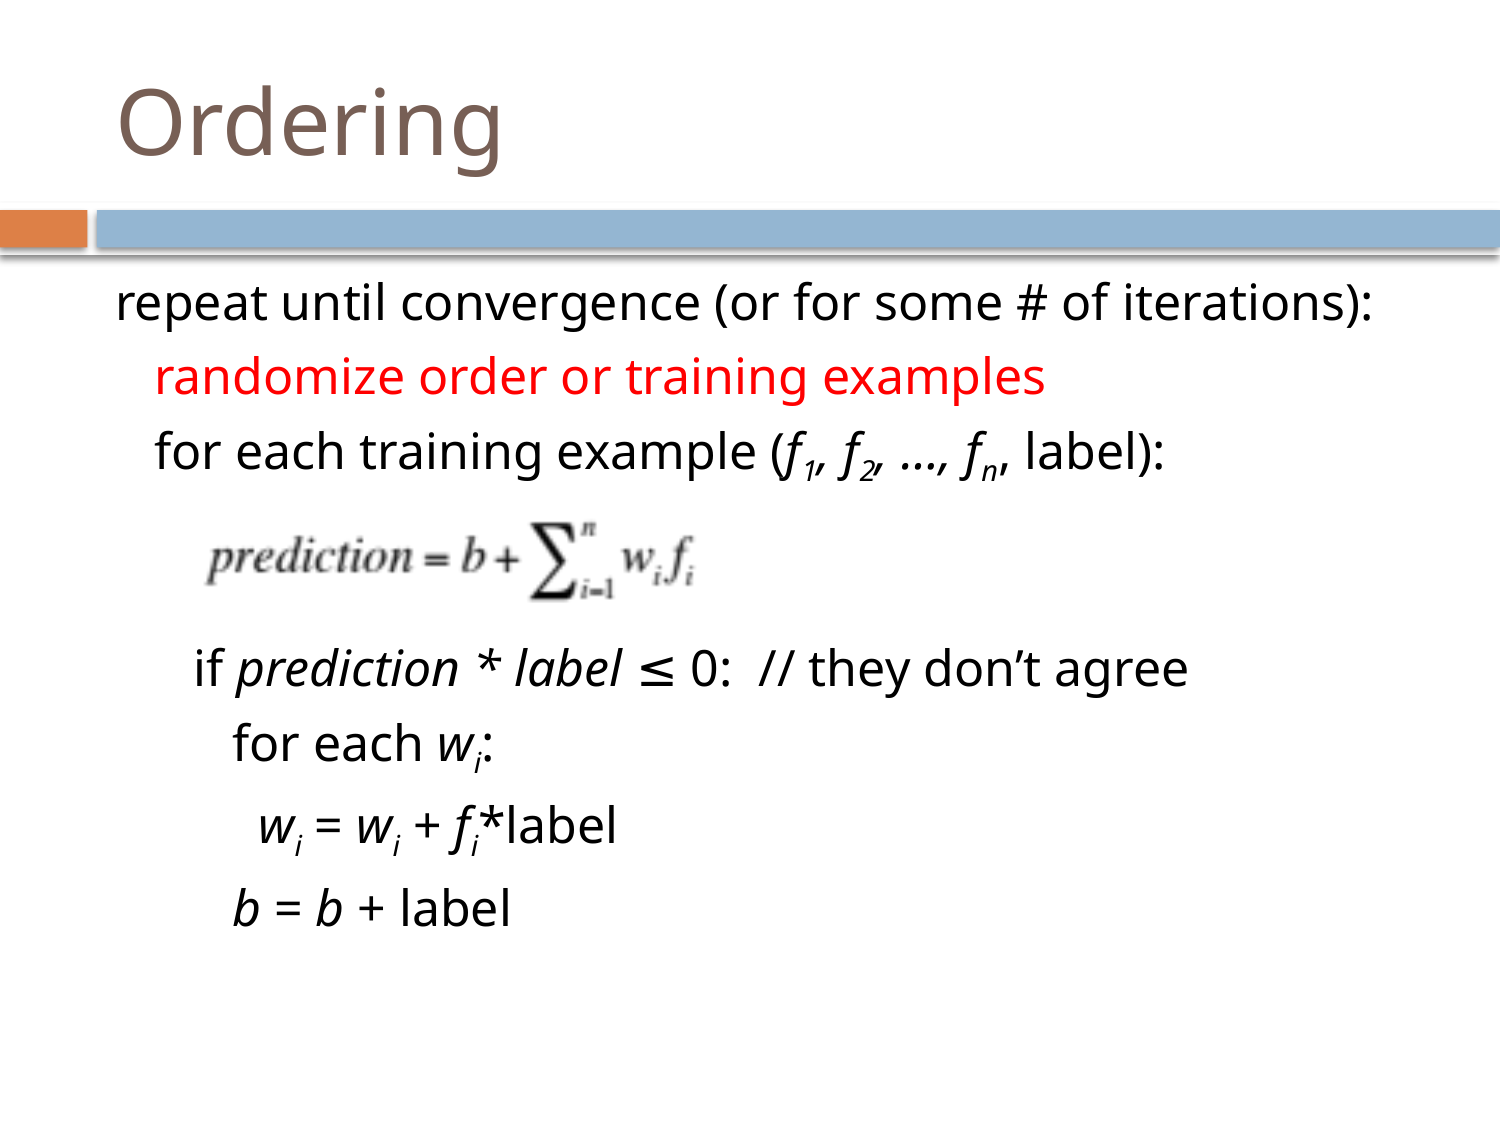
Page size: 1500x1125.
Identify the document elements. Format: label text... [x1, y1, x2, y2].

list repeat until convergence (or for some # of iterations): randomize order or training examples for each training example (f1, f2, …, fn, label): if prediction * label ≤ 0: // they don’t agree for each wi: wi = wi + fi*label b = b + label [100, 262, 1438, 1094]
title Ordering [100, 37, 1438, 200]
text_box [198, 503, 700, 607]
